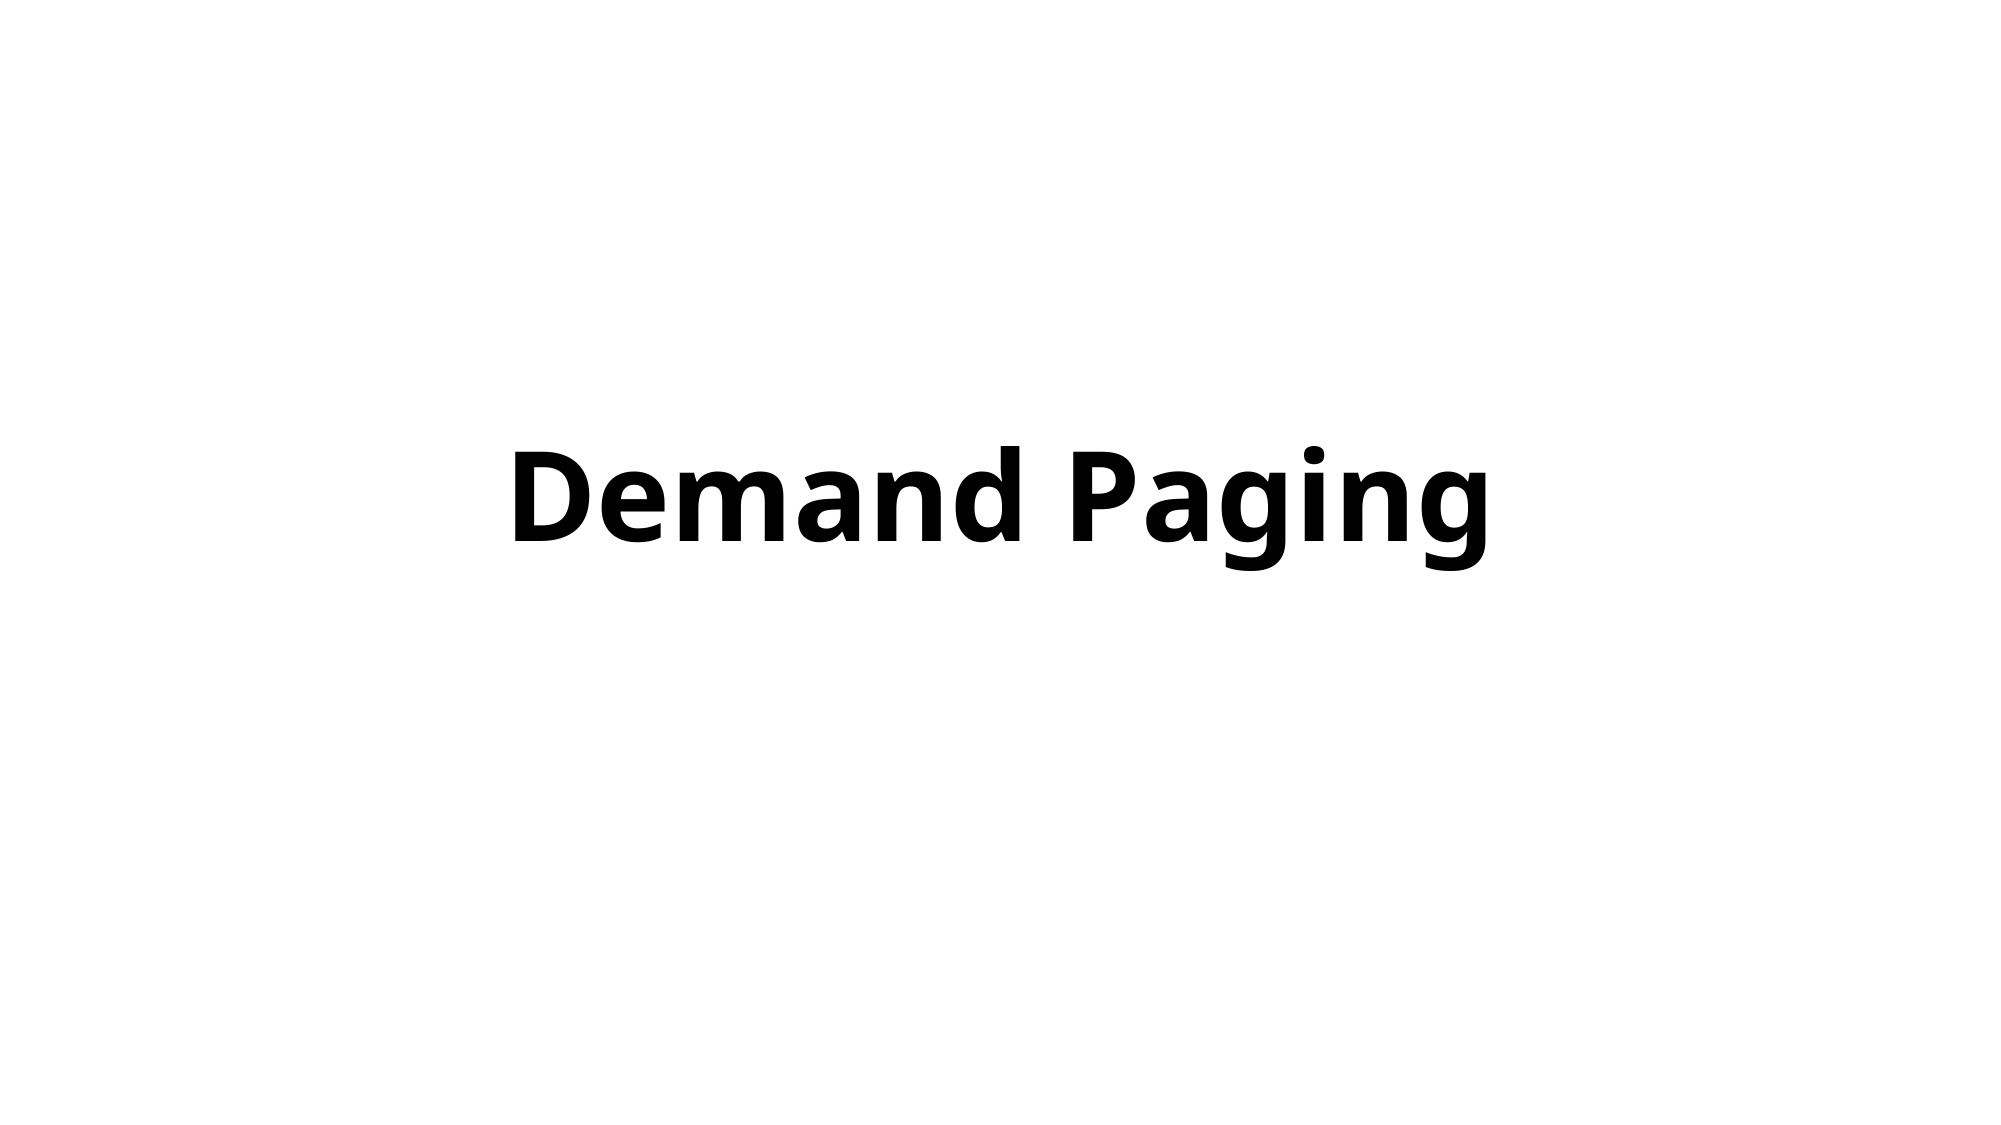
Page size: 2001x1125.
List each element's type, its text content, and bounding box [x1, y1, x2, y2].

title Demand Paging [249, 184, 1750, 576]
